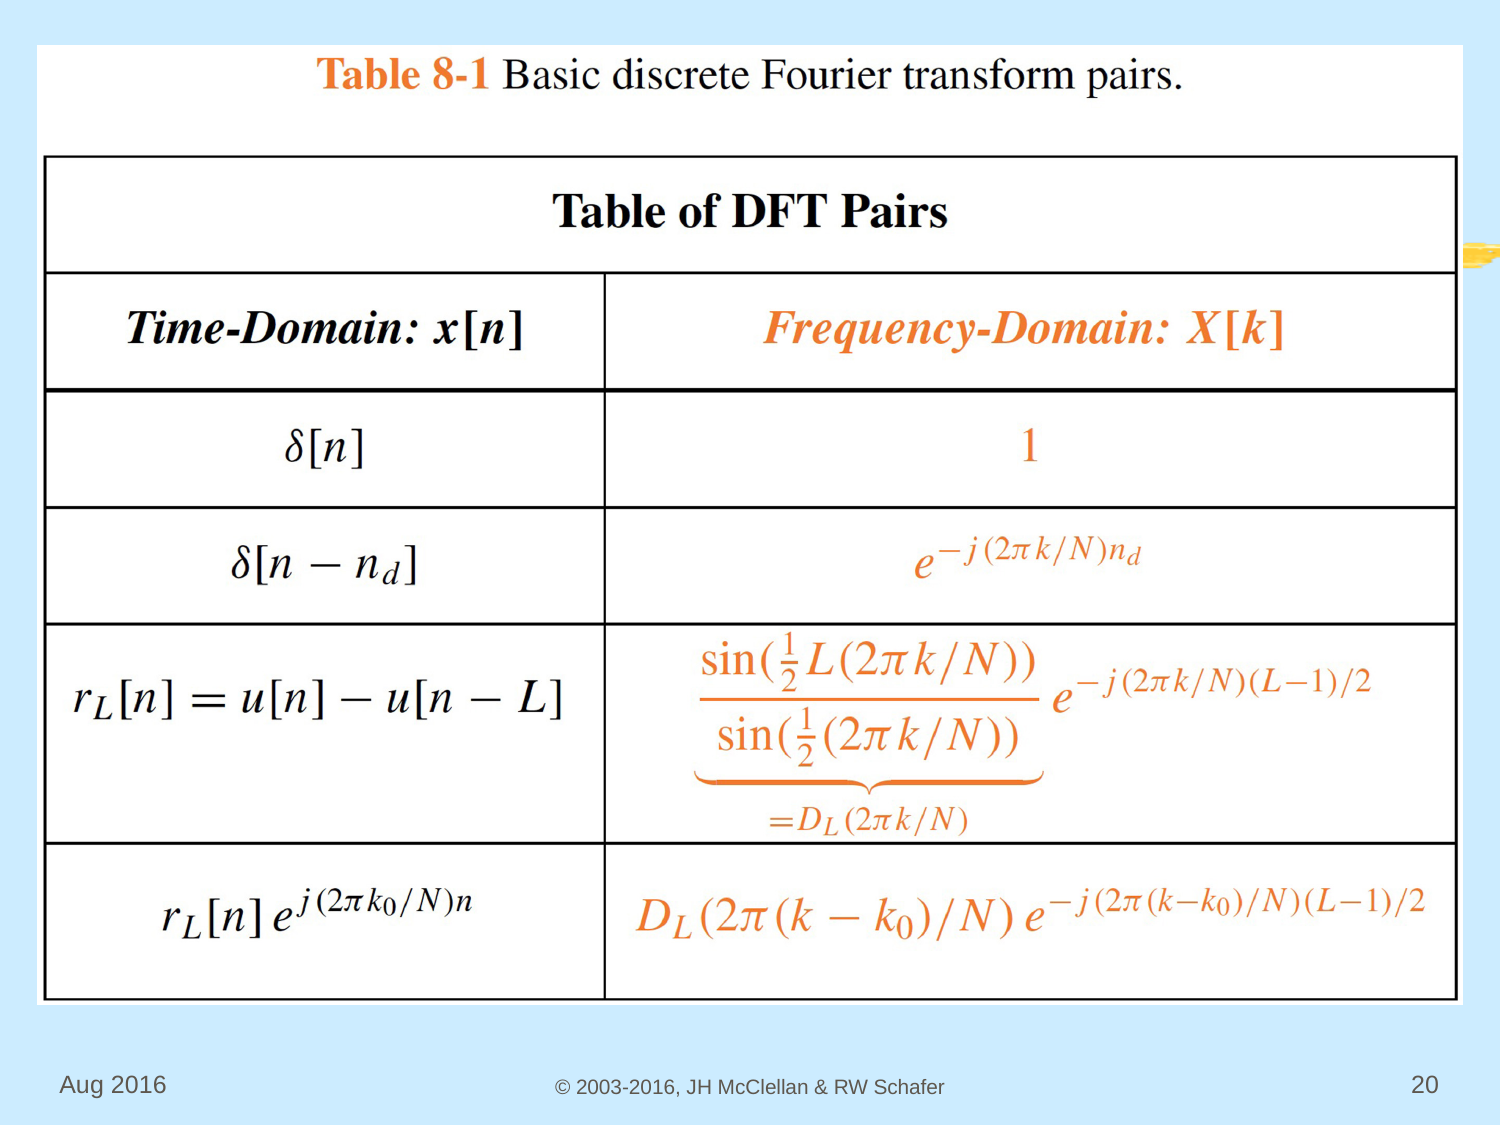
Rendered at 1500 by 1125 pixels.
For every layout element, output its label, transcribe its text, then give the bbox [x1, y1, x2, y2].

footer © 2003-2016, JH McClellan & RW Schafer [512, 1031, 988, 1107]
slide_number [44, 1031, 358, 1107]
slide_number 20 [1141, 1031, 1455, 1107]
picture [37, 45, 1500, 1005]
title Summary of DTFT Pairs [66, 37, 1342, 44]
